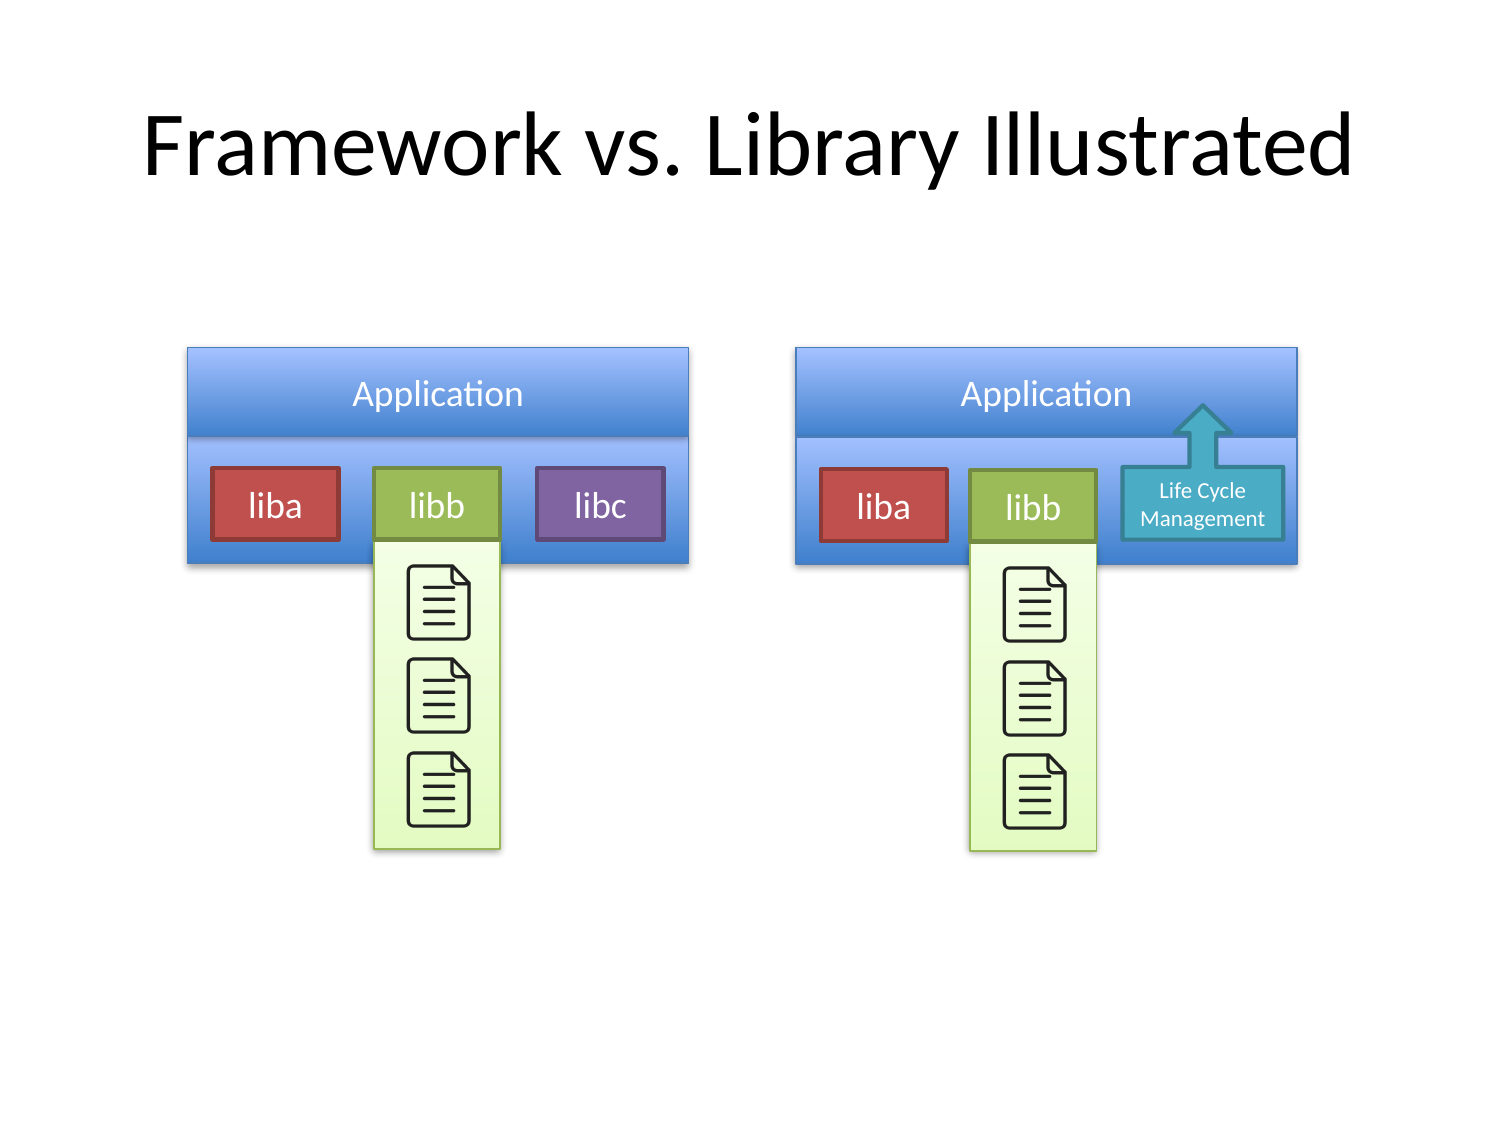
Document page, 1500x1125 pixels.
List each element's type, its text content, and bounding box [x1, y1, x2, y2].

text_box liba [819, 467, 949, 543]
picture [398, 657, 478, 735]
text_box liba [210, 466, 341, 542]
picture [398, 564, 478, 641]
text_box libb [372, 466, 502, 542]
text_box [187, 443, 689, 564]
title Framework vs. Library Illustrated [75, 45, 1425, 233]
text_box Life Cycle Management [1120, 403, 1286, 542]
picture [995, 753, 1074, 830]
text_box [969, 544, 1097, 852]
text_box Application [795, 347, 1298, 436]
picture [995, 659, 1074, 737]
text_box libc [535, 466, 666, 542]
text_box libb [968, 468, 1098, 544]
picture [398, 751, 478, 828]
text_box Application [187, 347, 689, 437]
text_box [795, 436, 1298, 565]
picture [995, 566, 1074, 643]
text_box [373, 542, 501, 850]
